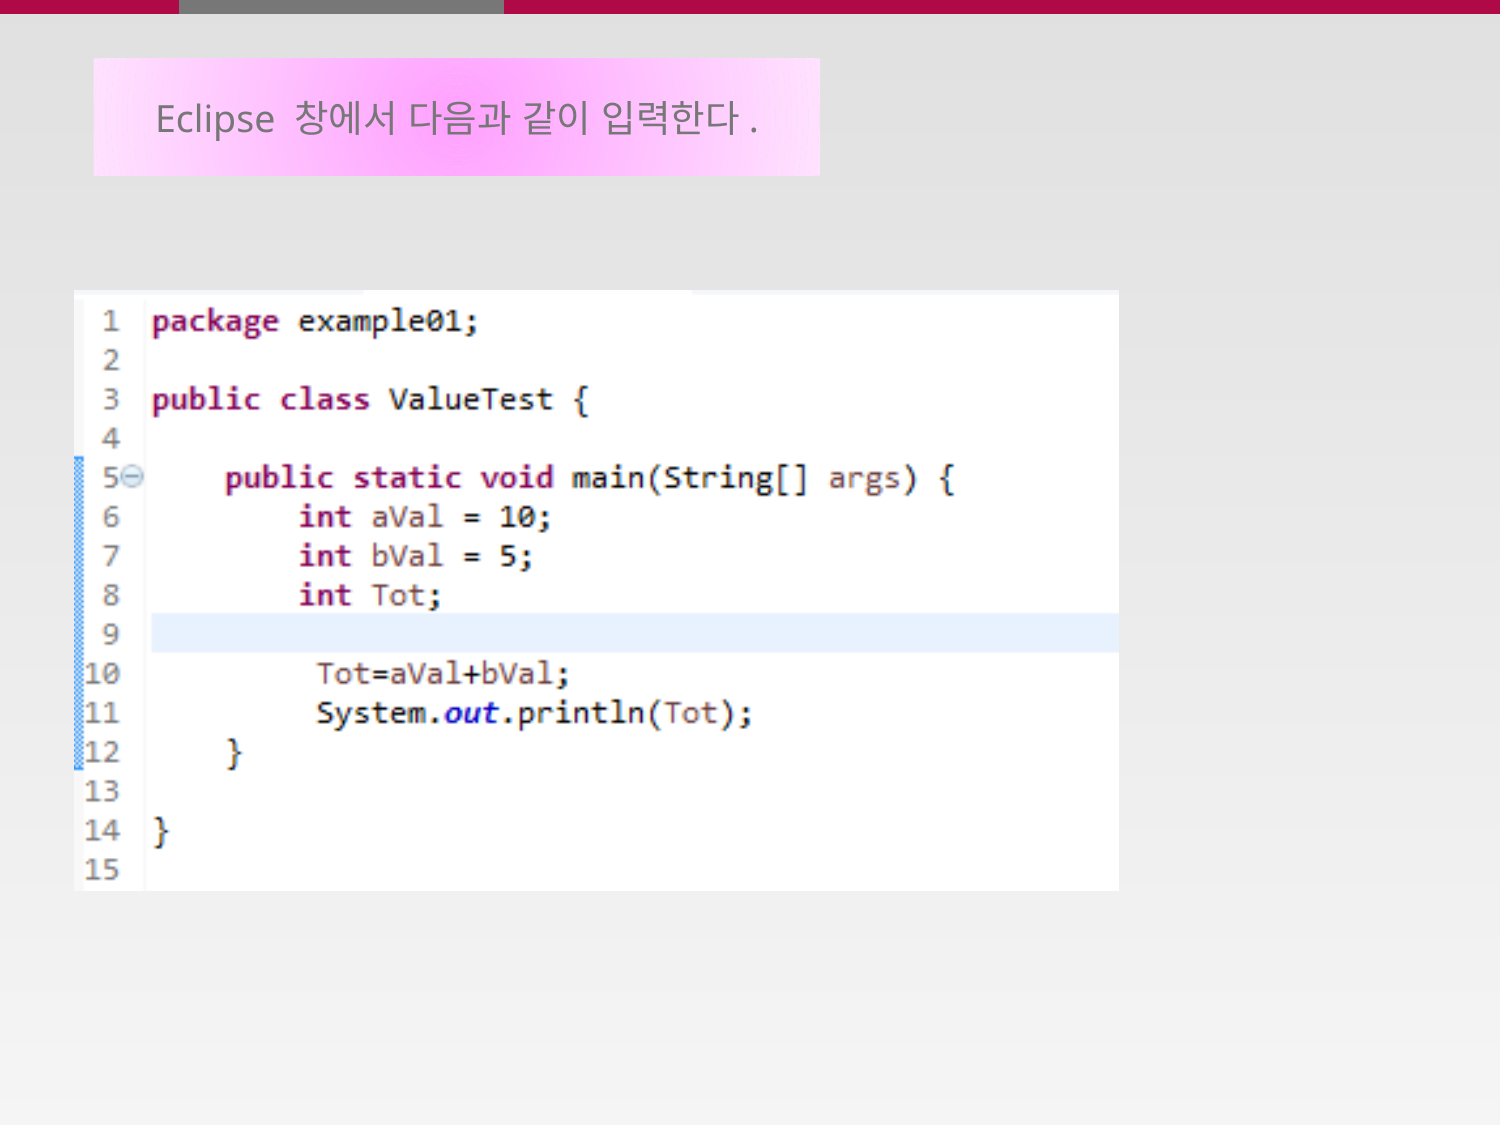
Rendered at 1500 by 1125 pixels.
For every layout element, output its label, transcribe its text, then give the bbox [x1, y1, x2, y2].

text_box Eclipse 창에서 다음과 같이 입력한다. [93, 58, 821, 176]
picture [73, 289, 1120, 892]
